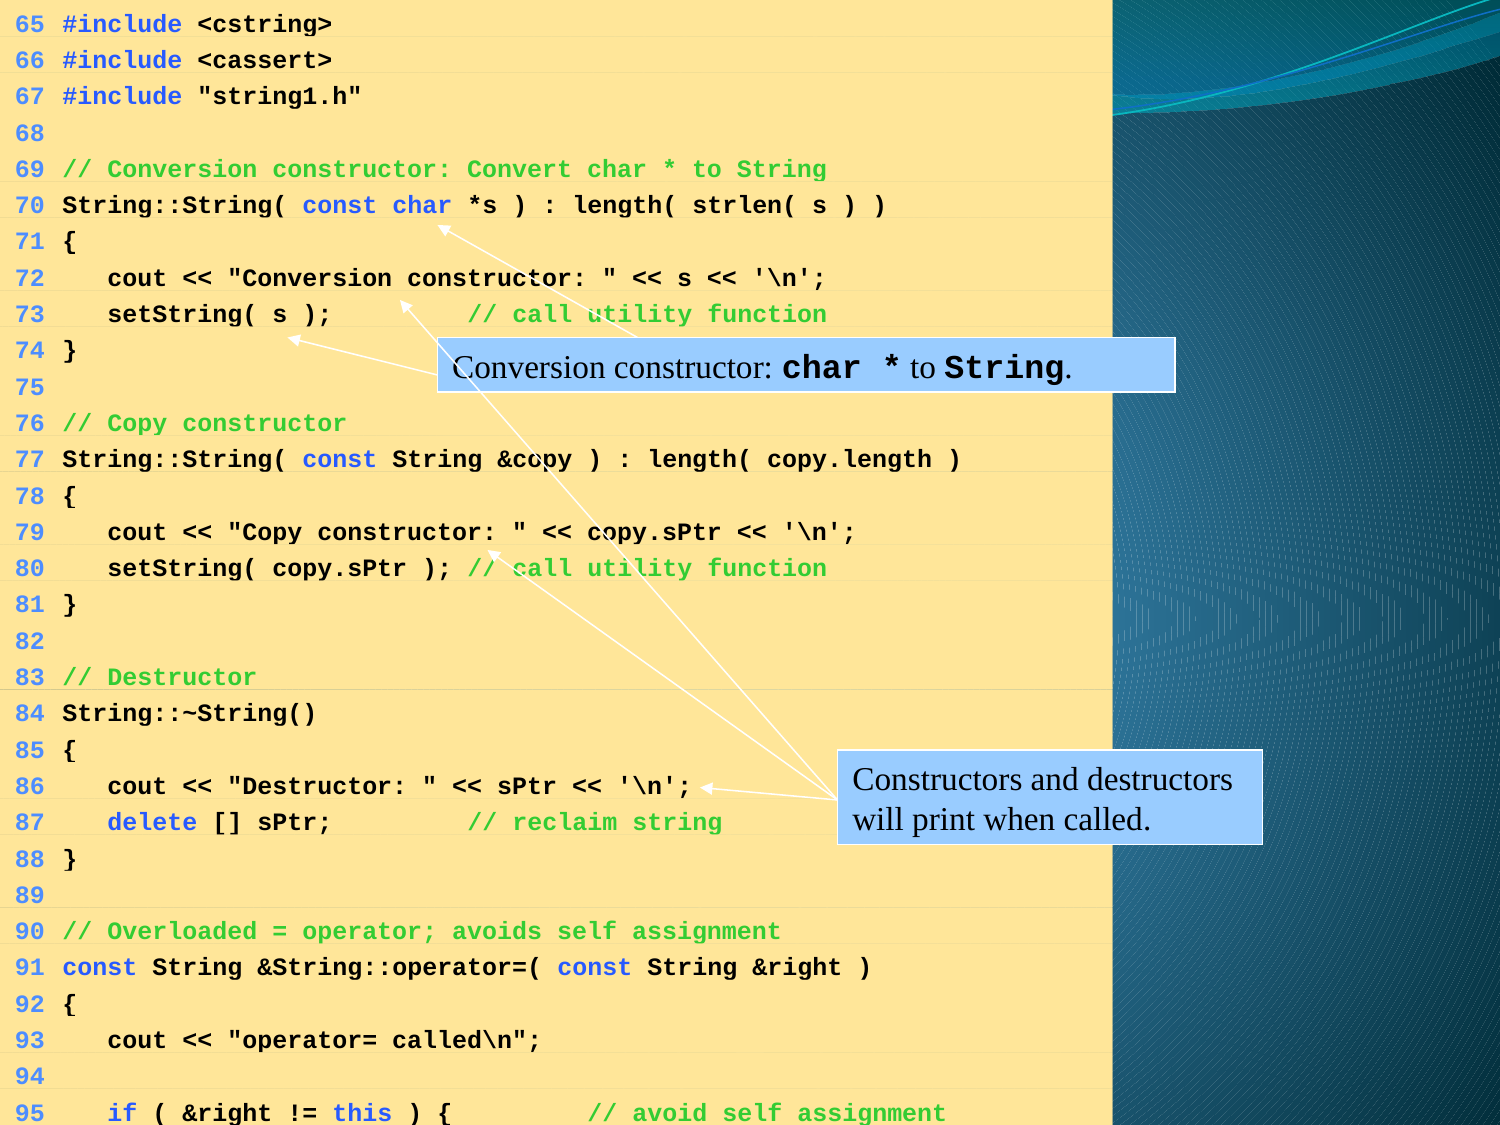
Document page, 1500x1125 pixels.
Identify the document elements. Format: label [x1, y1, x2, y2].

text_box [0, 0, 1113, 1125]
text_box [399, 299, 1263, 847]
text_box [287, 224, 1176, 395]
